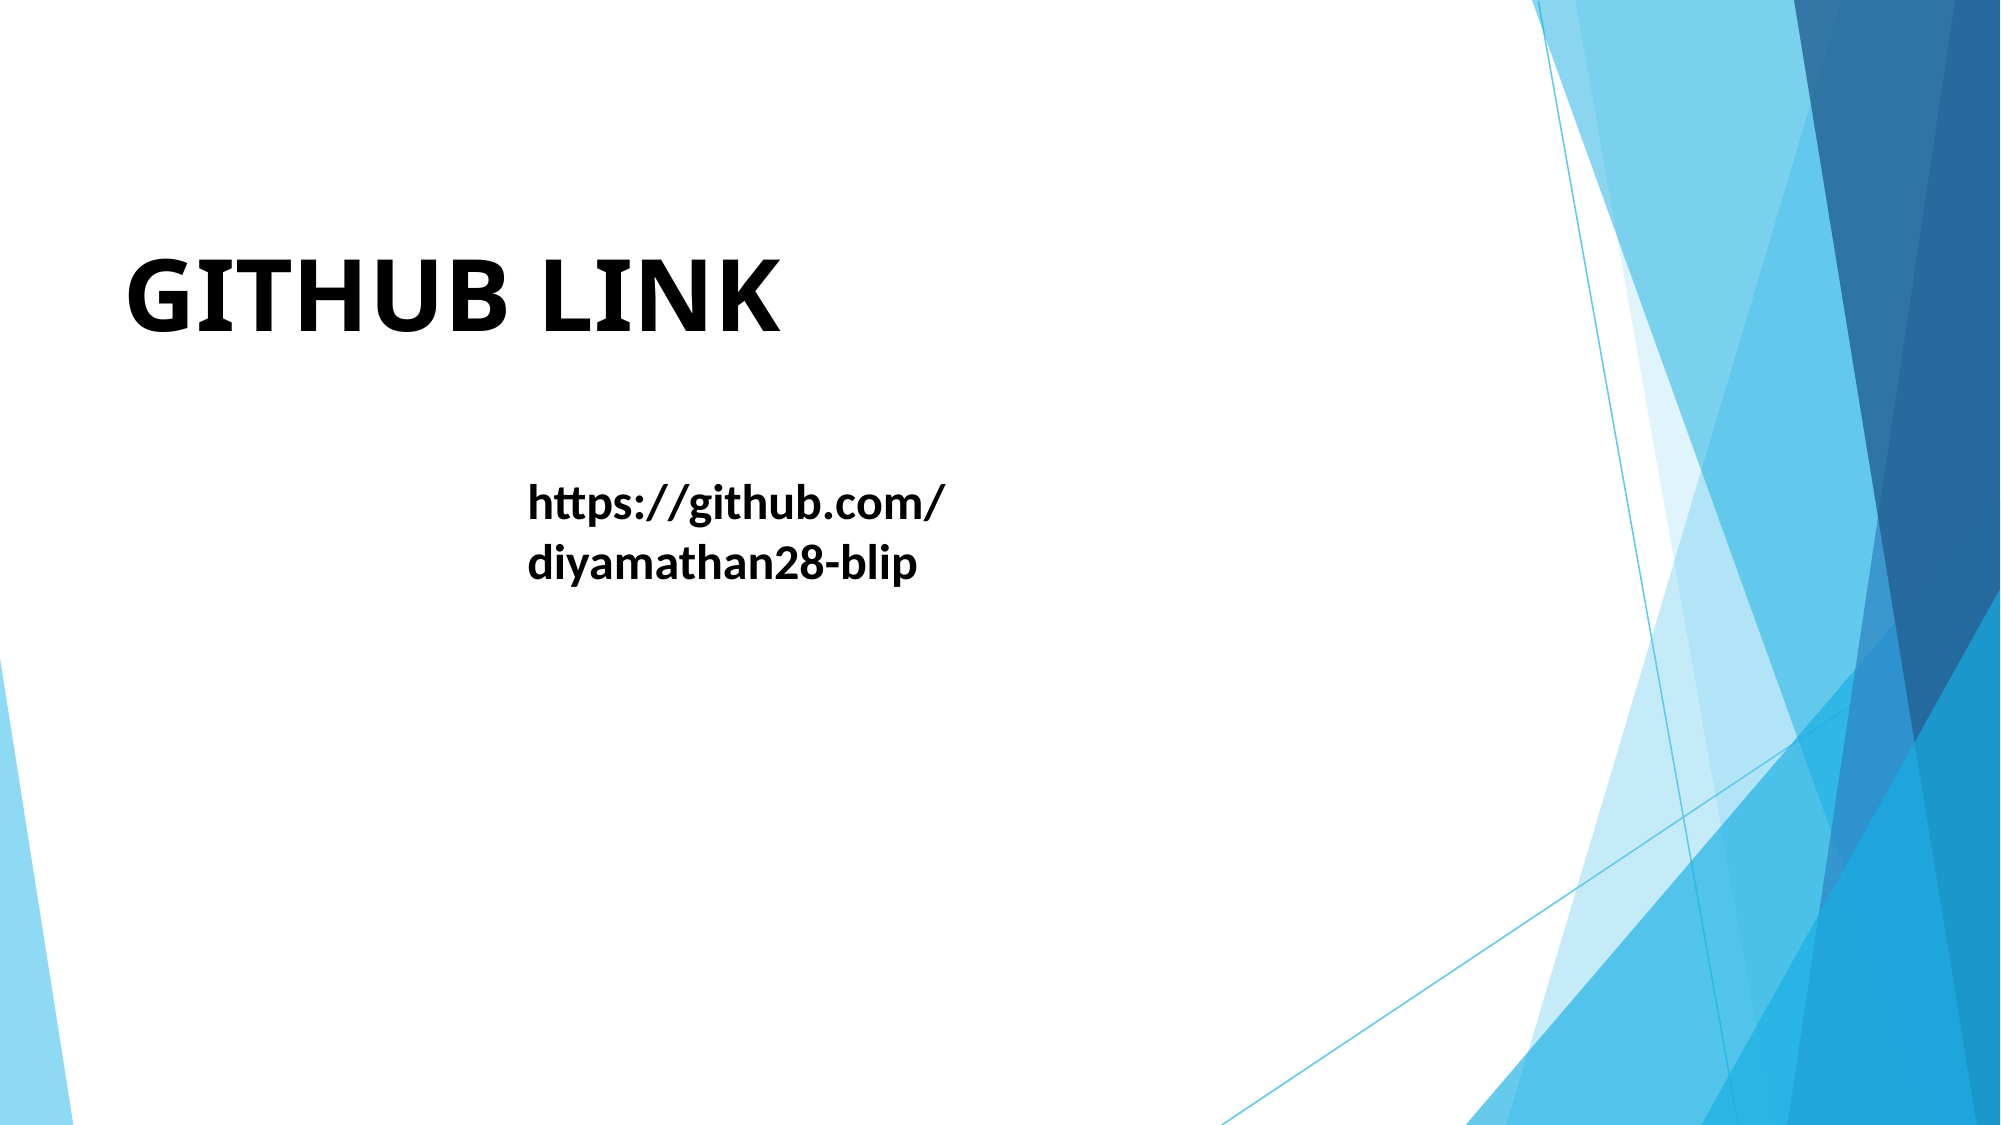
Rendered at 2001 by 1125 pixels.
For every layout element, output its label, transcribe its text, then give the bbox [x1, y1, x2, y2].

text_box https://github.com/diyamathan28-blip [512, 462, 1180, 598]
title GITHUB LINK [123, 231, 1876, 372]
